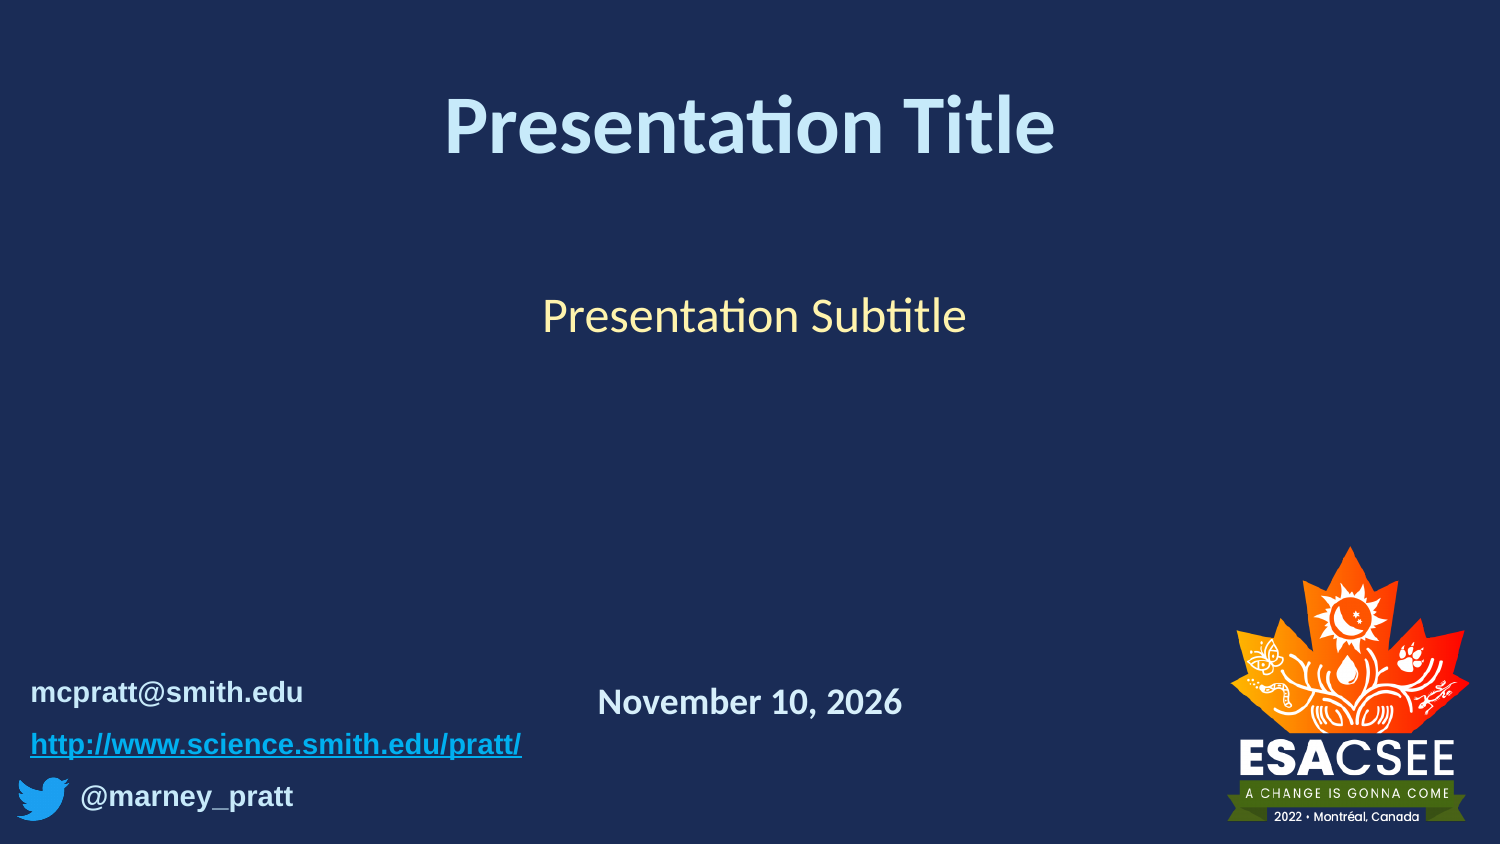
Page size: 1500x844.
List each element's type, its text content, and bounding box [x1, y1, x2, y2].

title Presentation Title [35, 30, 1466, 212]
picture [0, 756, 86, 842]
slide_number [575, 677, 925, 723]
subtitle Presentation Subtitle [229, 275, 1280, 613]
picture [1227, 546, 1470, 822]
